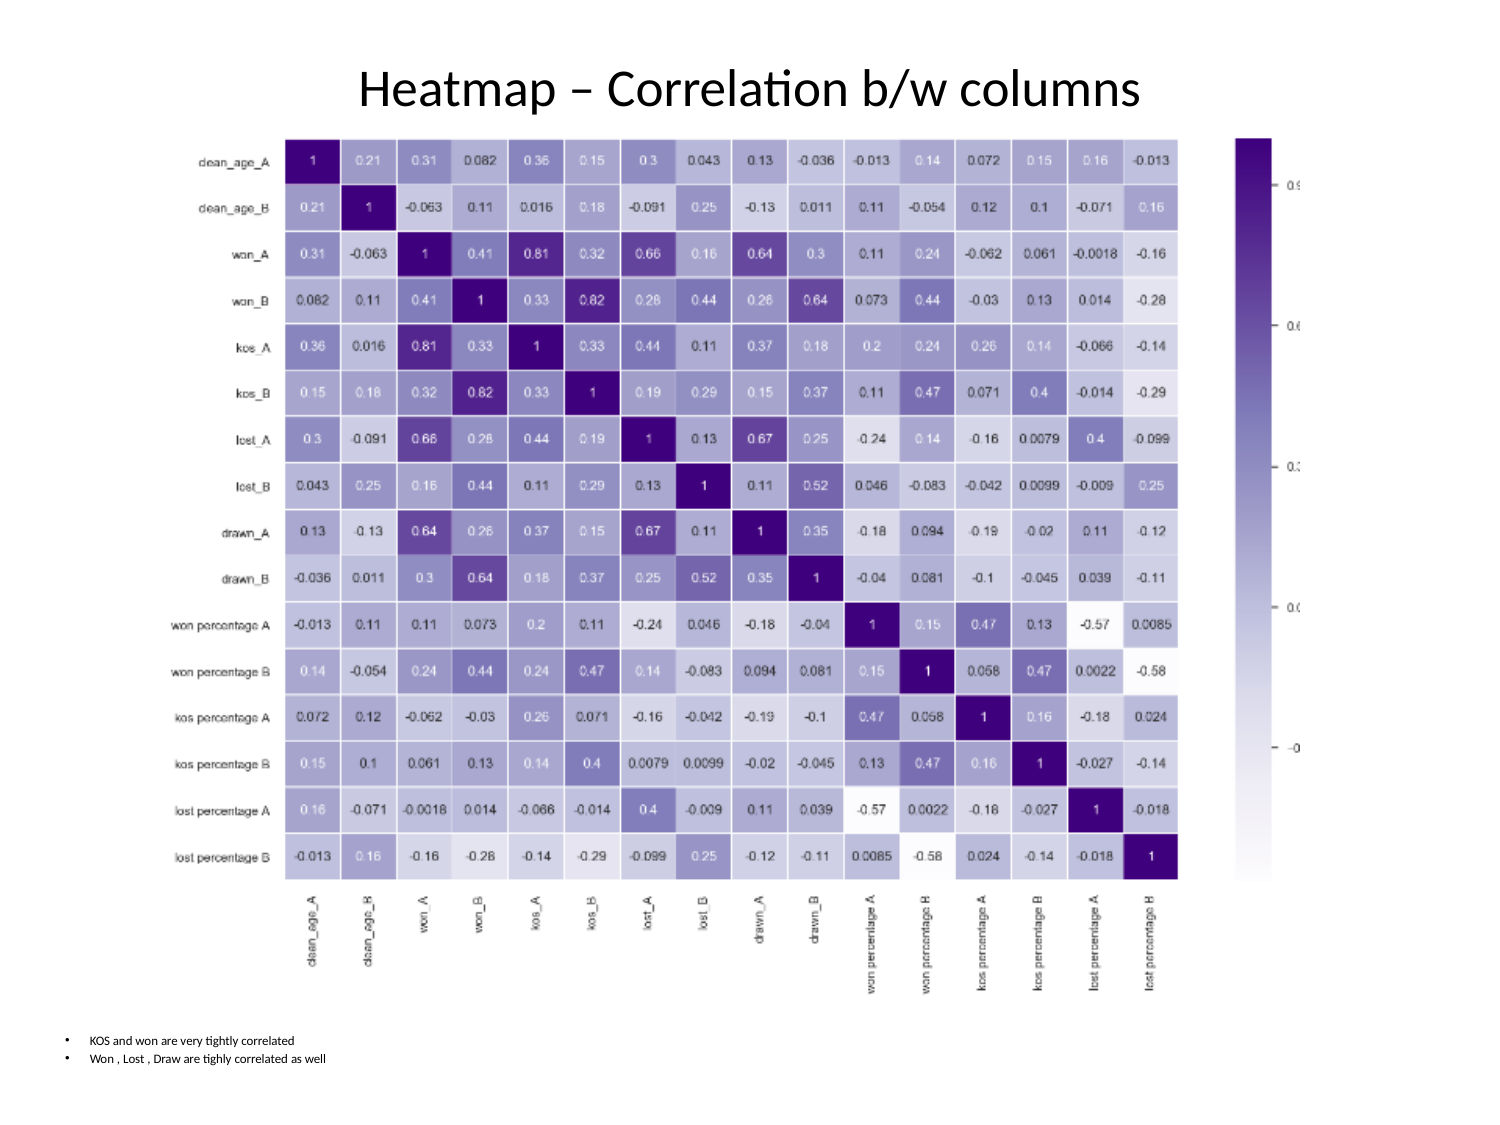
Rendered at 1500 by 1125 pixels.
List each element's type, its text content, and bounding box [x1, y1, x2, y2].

title Heatmap – Correlation b/w columns [75, 45, 1425, 125]
picture [162, 137, 1301, 1001]
list KOS and won are very tightly correlated Won , Lost , Draw are tighly correlated as well [50, 1025, 1400, 1075]
